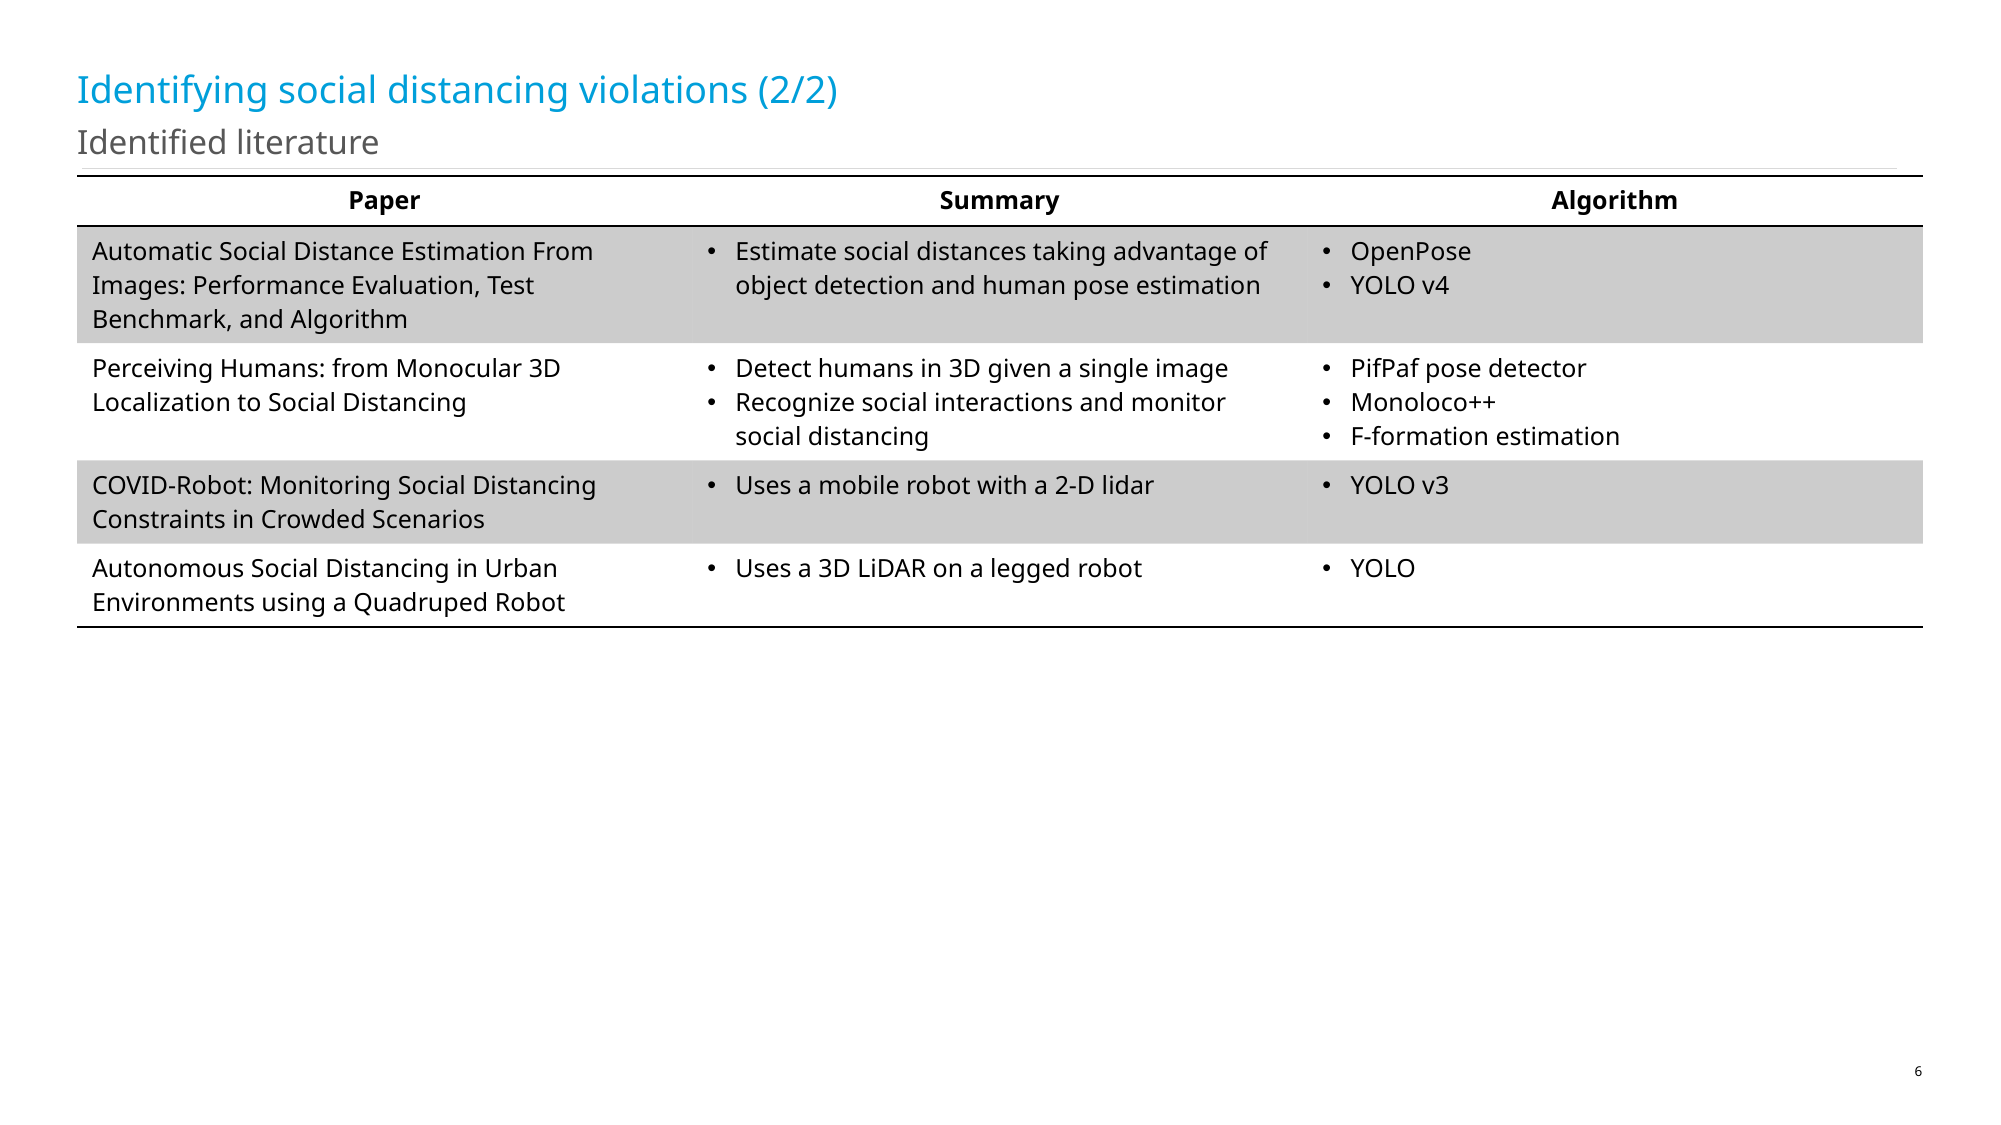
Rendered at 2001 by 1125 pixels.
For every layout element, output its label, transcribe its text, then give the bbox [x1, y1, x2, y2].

table_cell YOLO [1308, 544, 1923, 626]
table_cell Estimate social distances taking advantage of object detection and human pose estimation [692, 227, 1308, 343]
title Identifying social distancing violations (2/2) [77, 66, 1923, 121]
table_cell PifPaf pose detector Monoloco++ F-formation estimation [1308, 343, 1923, 460]
table_header Paper [77, 177, 692, 225]
table_cell Automatic Social Distance Estimation From Images: Performance Evaluation, Test Benchmark, and Algorithm [77, 227, 692, 343]
table_cell Uses a 3D LiDAR on a legged robot [692, 544, 1308, 626]
table_cell Autonomous Social Distancing in Urban Environments using a Quadruped Robot [77, 544, 692, 626]
list Identified literature [77, 121, 1923, 169]
table_cell COVID-Robot: Monitoring Social Distancing Constraints in Crowded Scenarios [77, 460, 692, 544]
table_cell YOLO v3 [1308, 460, 1923, 544]
table_cell OpenPose YOLO v4 [1308, 227, 1923, 343]
table_header Summary [692, 177, 1308, 225]
table_cell Perceiving Humans: from Monocular 3D Localization to Social Distancing [77, 343, 692, 460]
table_cell Detect humans in 3D given a single image Recognize social interactions and monitor social distancing [692, 343, 1308, 460]
table_header Algorithm [1308, 177, 1923, 225]
table_cell Uses a mobile robot with a 2-D lidar [692, 460, 1308, 544]
